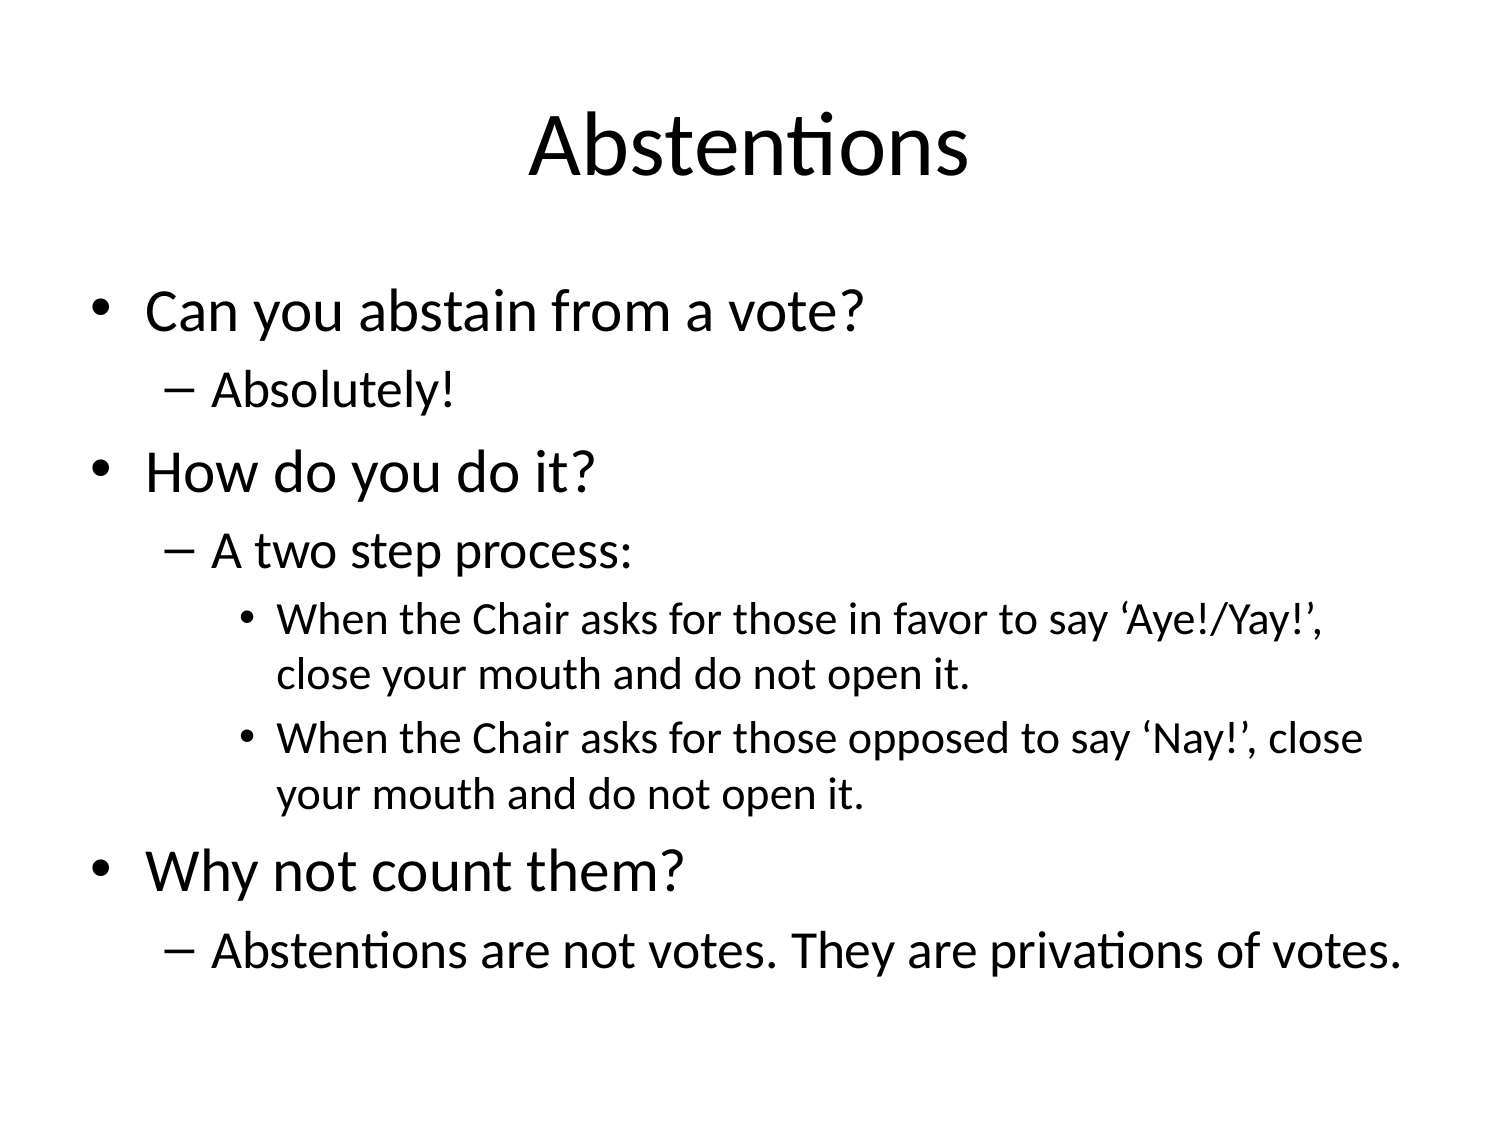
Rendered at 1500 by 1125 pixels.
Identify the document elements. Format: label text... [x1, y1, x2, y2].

list Can you abstain from a vote? Absolutely! How do you do it? A two step process: When the Chair asks for those in favor to say ‘Aye!/Yay!’, close your mouth and do not open it. When the Chair asks for those opposed to say ‘Nay!’, close your mouth and do not open it. Why not count them? Abstentions are not votes. They are privations of votes. [75, 262, 1425, 1005]
title Abstentions [75, 45, 1425, 233]
